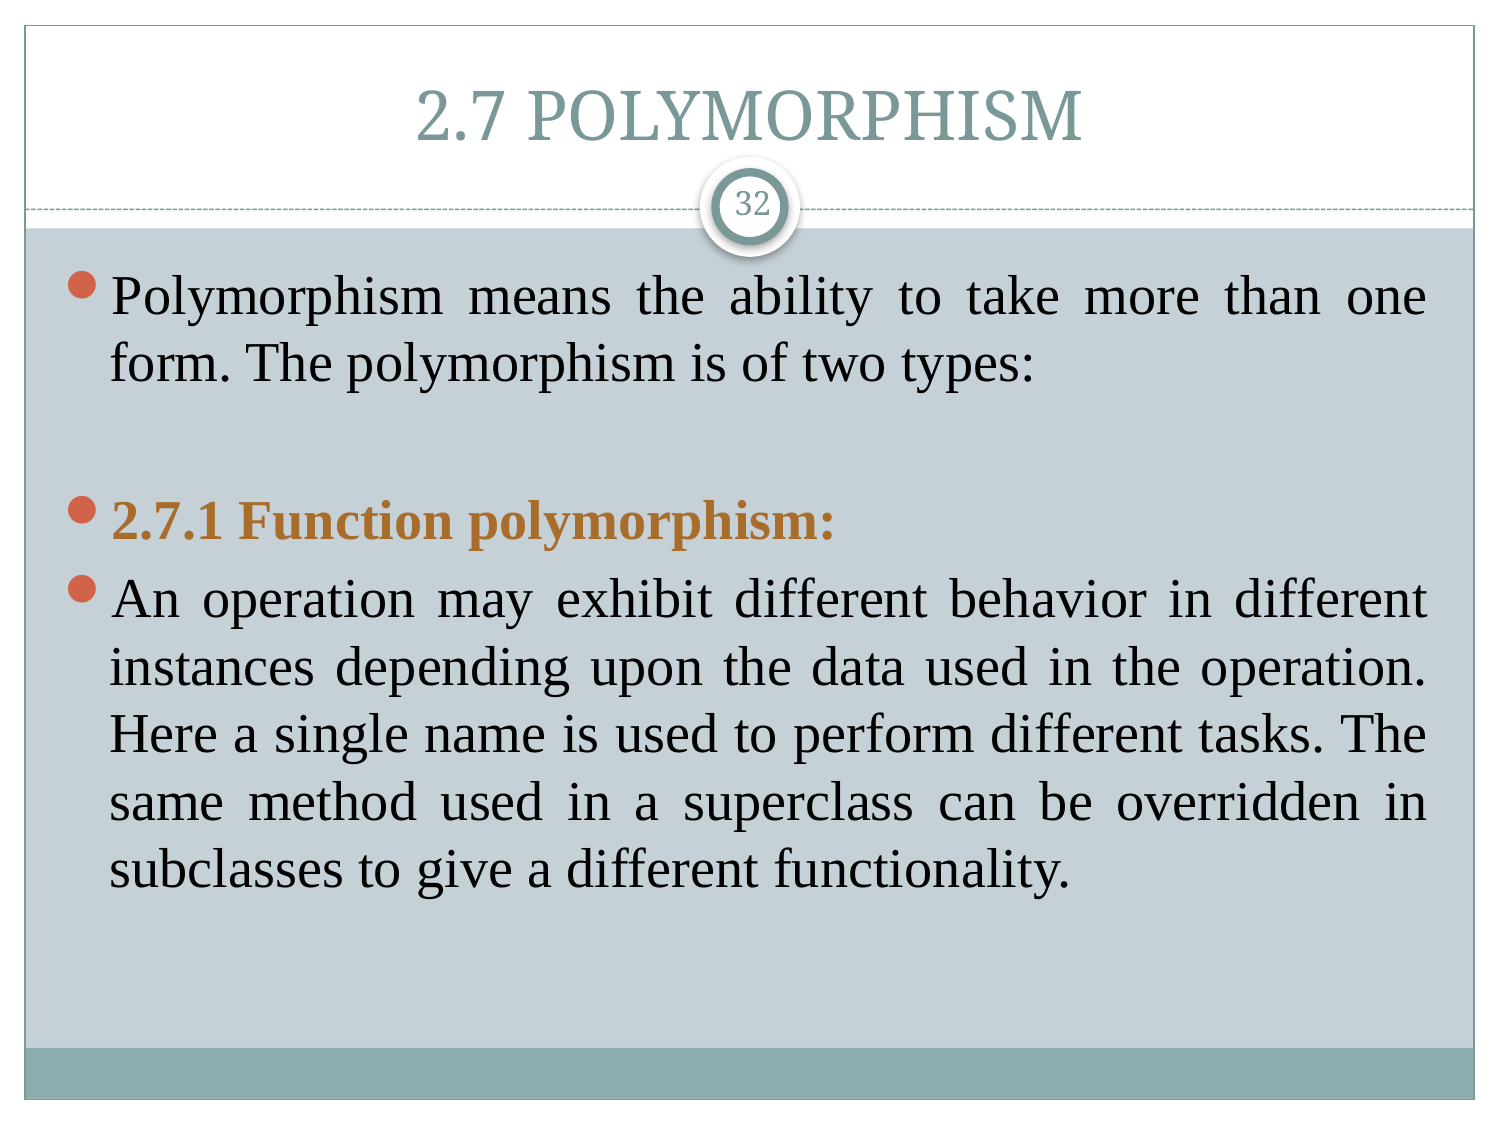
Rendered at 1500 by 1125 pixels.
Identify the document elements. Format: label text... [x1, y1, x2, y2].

title 2.7 POLYMORPHISM [49, 37, 1450, 162]
list Polymorphism means the ability to take more than one form. The polymorphism is of two types: 2.7.1 Function polymorphism: An operation may exhibit different behavior in different instances depending upon the data used in the operation. Here a single name is used to perform different tasks. The same method used in a superclass can be overridden in subclasses to give a different functionality. [49, 250, 1445, 1001]
slide_number 32 [715, 168, 791, 241]
